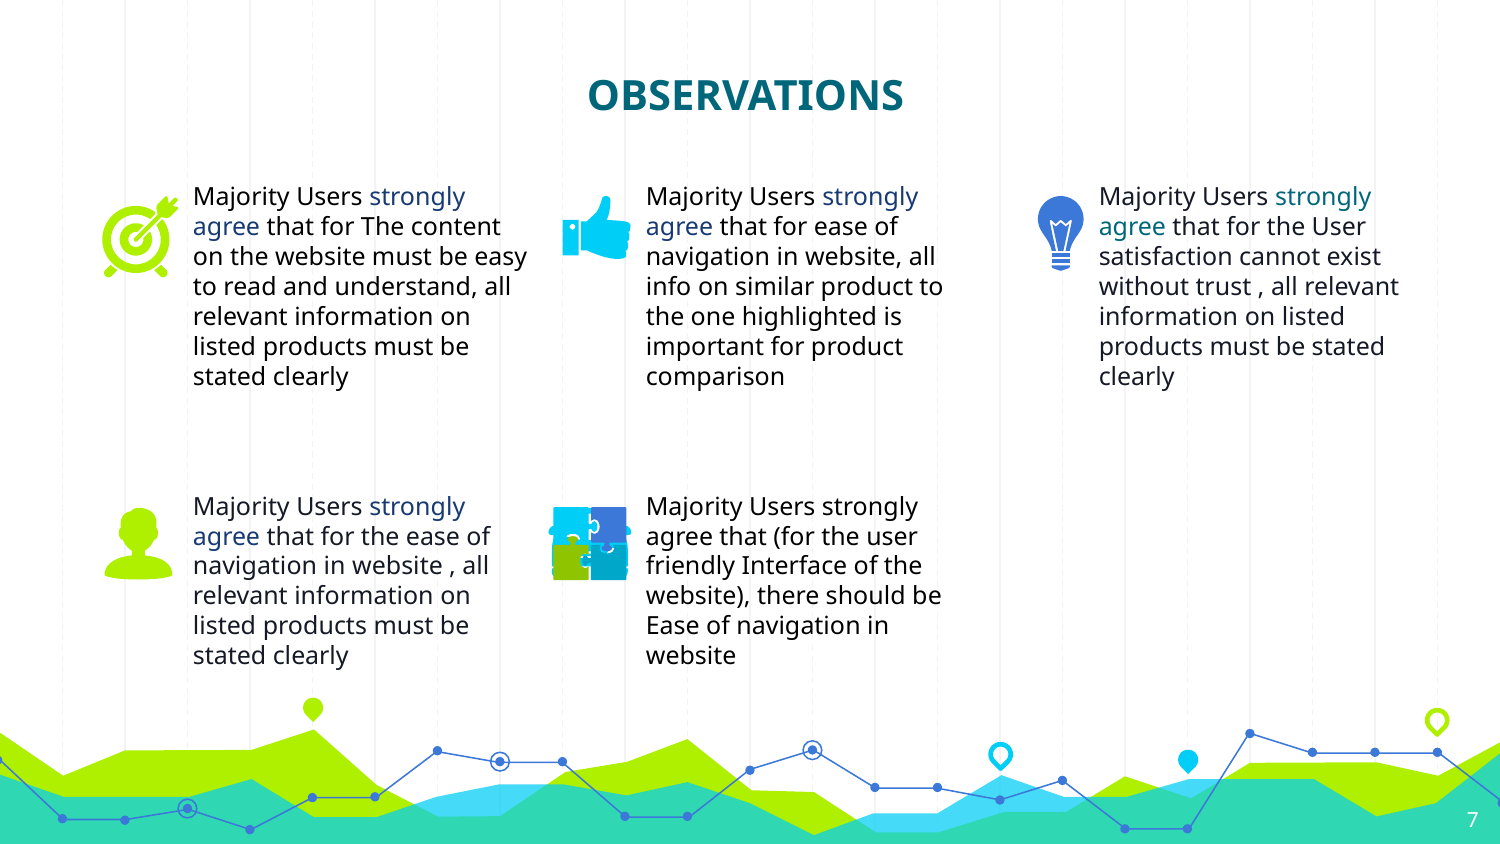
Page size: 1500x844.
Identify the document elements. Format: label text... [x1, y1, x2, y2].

list Majority Users strongly agree that (for the user friendly Interface of the website), there should be Ease of navigation in website [630, 474, 997, 689]
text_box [101, 195, 179, 278]
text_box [627, 507, 632, 578]
list Majority Users strongly agree that for ease of navigation in website, all info on similar product to the one highlighted is important for product comparison [630, 165, 997, 380]
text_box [1037, 195, 1084, 271]
list Majority Users strongly agree that for the User satisfaction cannot exist without trust , all relevant information on listed products must be stated clearly [1083, 165, 1450, 380]
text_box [562, 195, 631, 260]
title OBSERVATIONS [171, 16, 1320, 134]
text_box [553, 506, 627, 581]
text_box [104, 507, 173, 580]
slide_number 7 [1403, 791, 1494, 844]
list Majority Users strongly agree that for The content on the website must be easy to read and understand, all relevant information on listed products must be stated clearly [177, 165, 544, 380]
list Majority Users strongly agree that for the ease of navigation in website , all relevant information on listed products must be stated clearly [177, 474, 544, 689]
